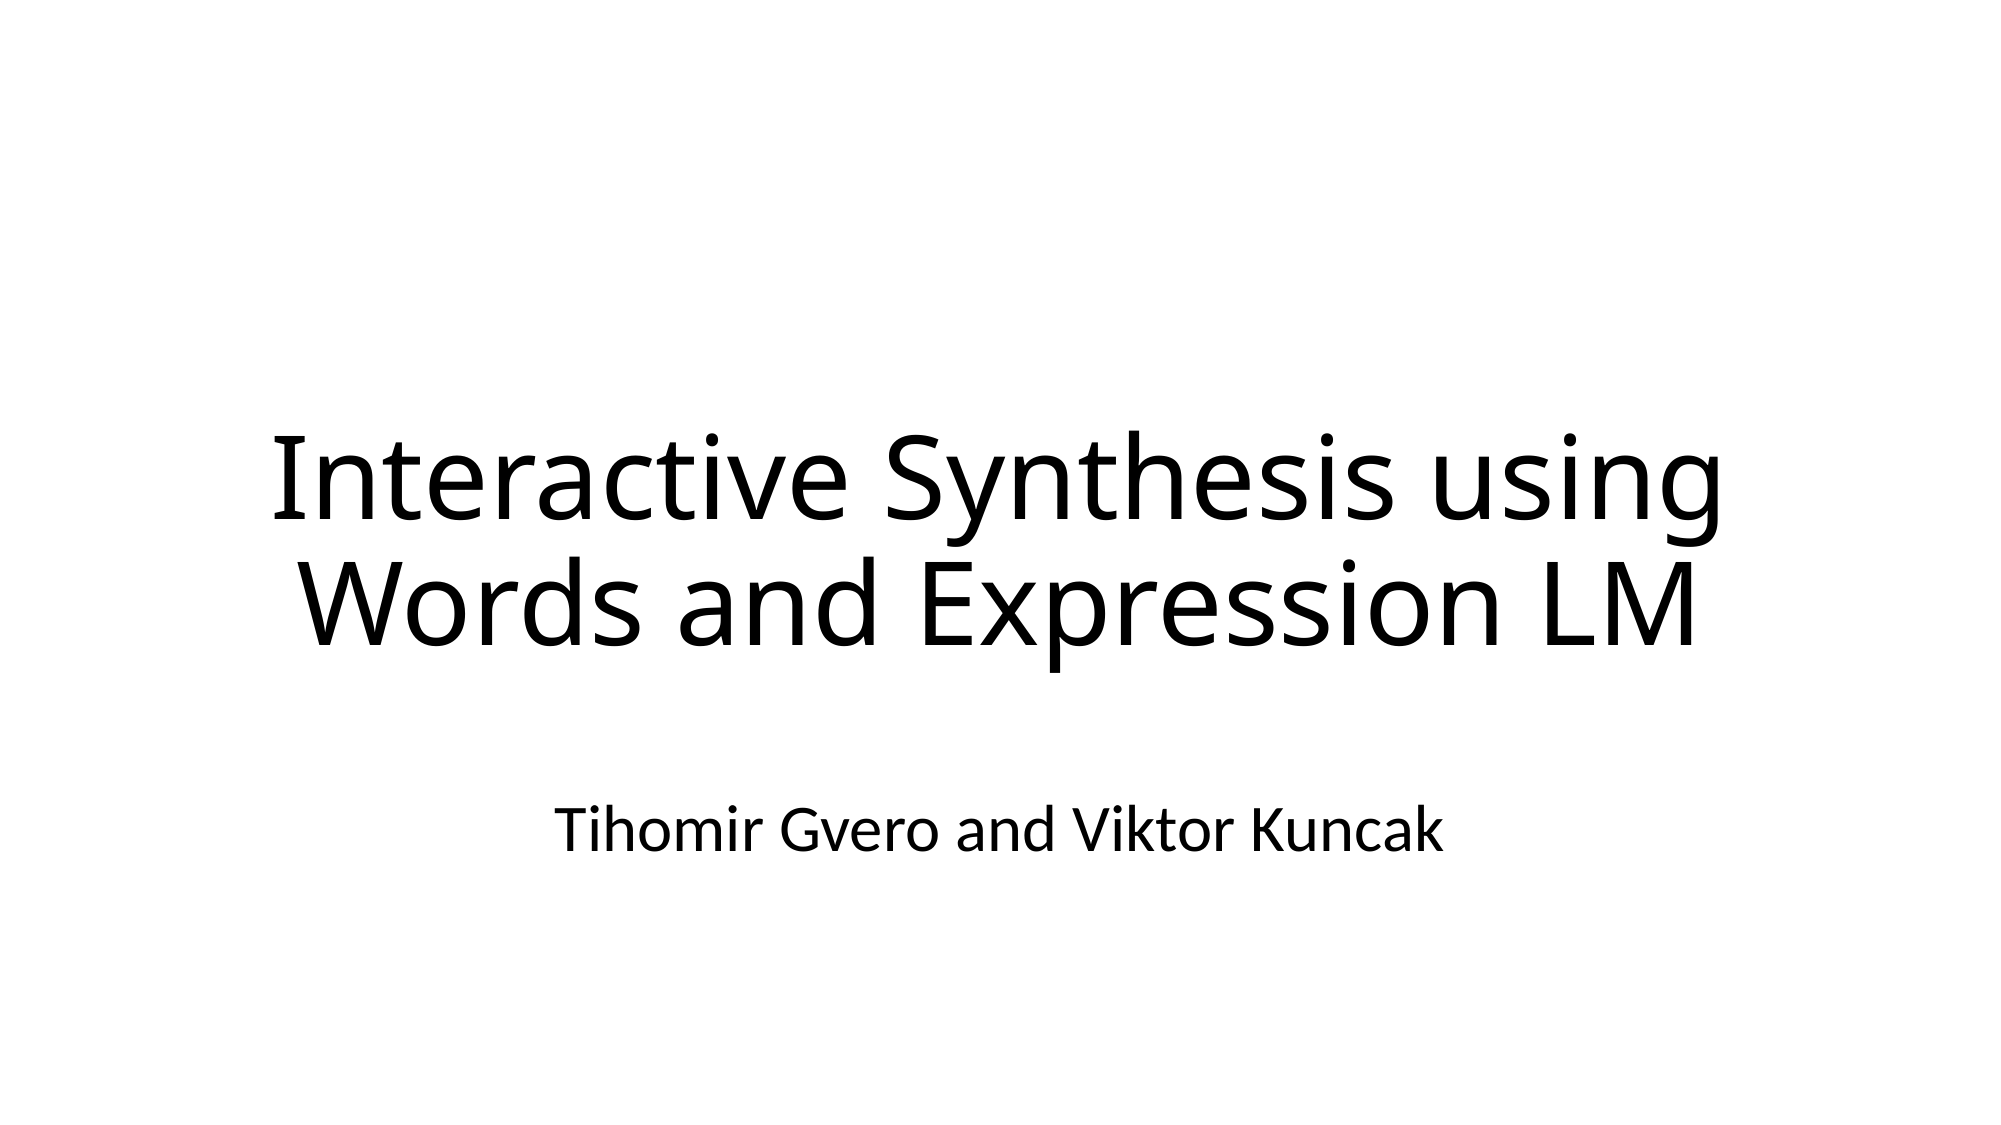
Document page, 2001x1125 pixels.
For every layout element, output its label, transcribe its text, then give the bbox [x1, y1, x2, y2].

subtitle Tihomir Gvero and Viktor Kuncak [249, 785, 1750, 1058]
title Interactive Synthesis using Words and Expression LM [249, 286, 1750, 678]
